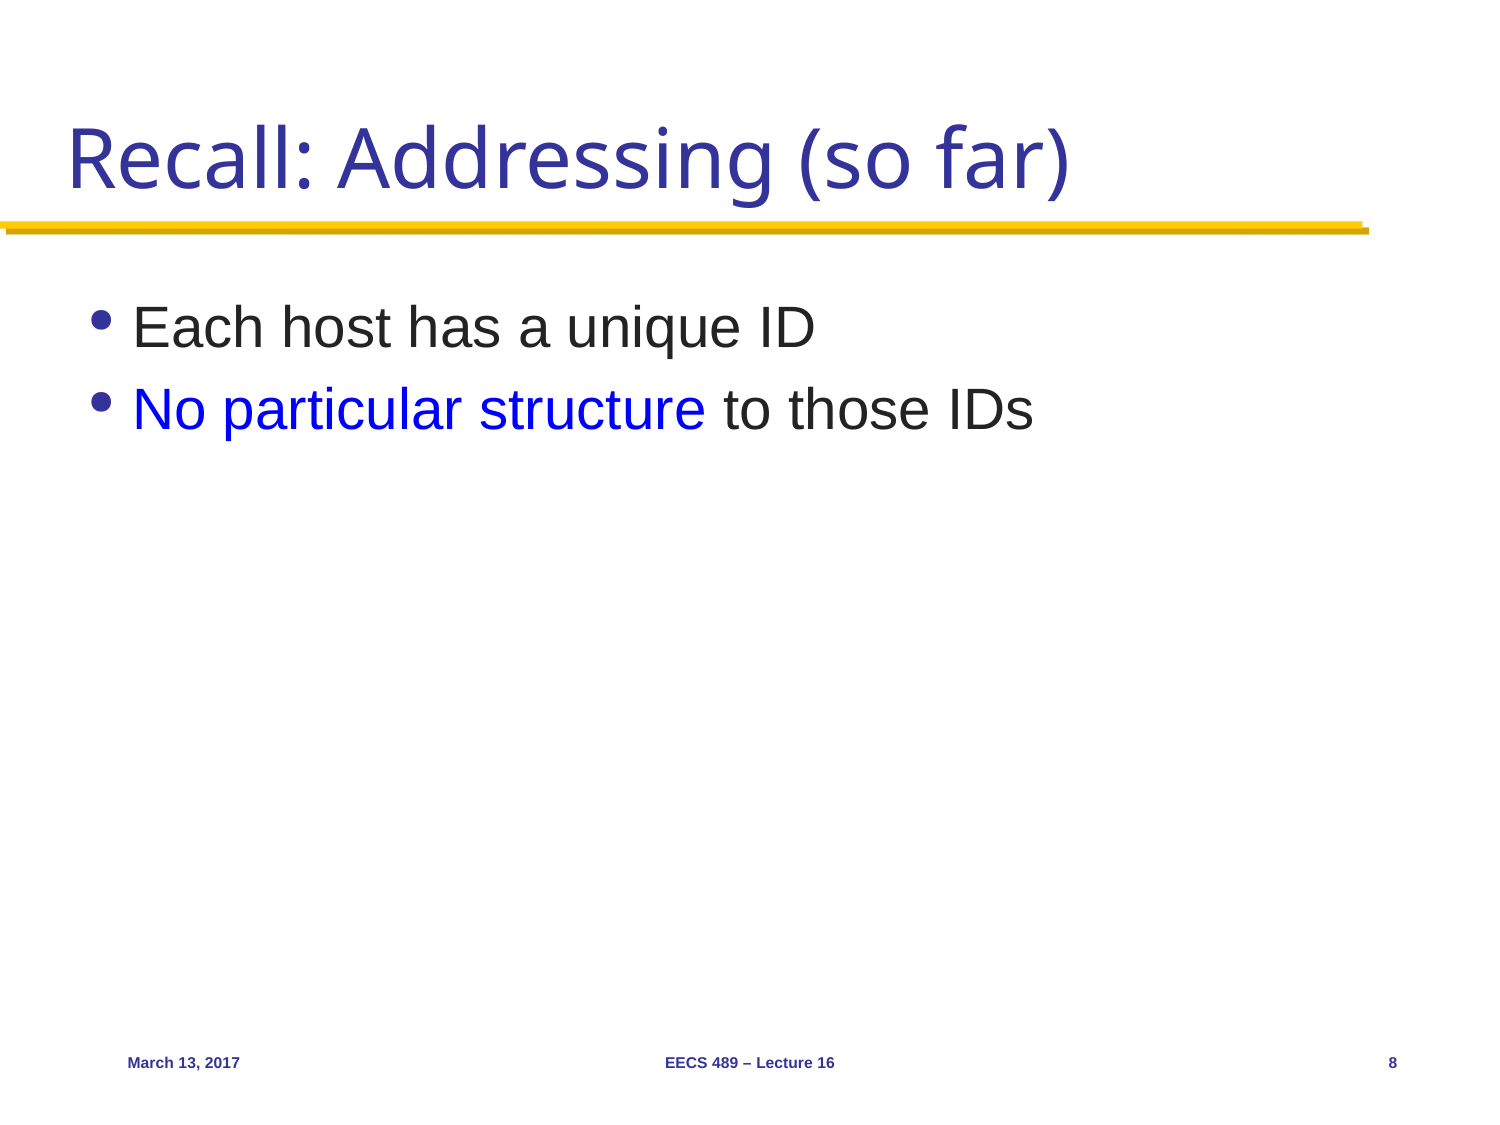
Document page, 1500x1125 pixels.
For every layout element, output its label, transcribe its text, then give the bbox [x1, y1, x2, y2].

title Recall: Addressing (so far) [49, 24, 1451, 213]
list Each host has a unique ID No particular structure to those IDs [75, 282, 1425, 1006]
footer EECS 489 – Lecture 16 [512, 1024, 988, 1101]
slide_number 8 [1312, 1024, 1413, 1101]
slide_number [112, 1024, 426, 1101]
